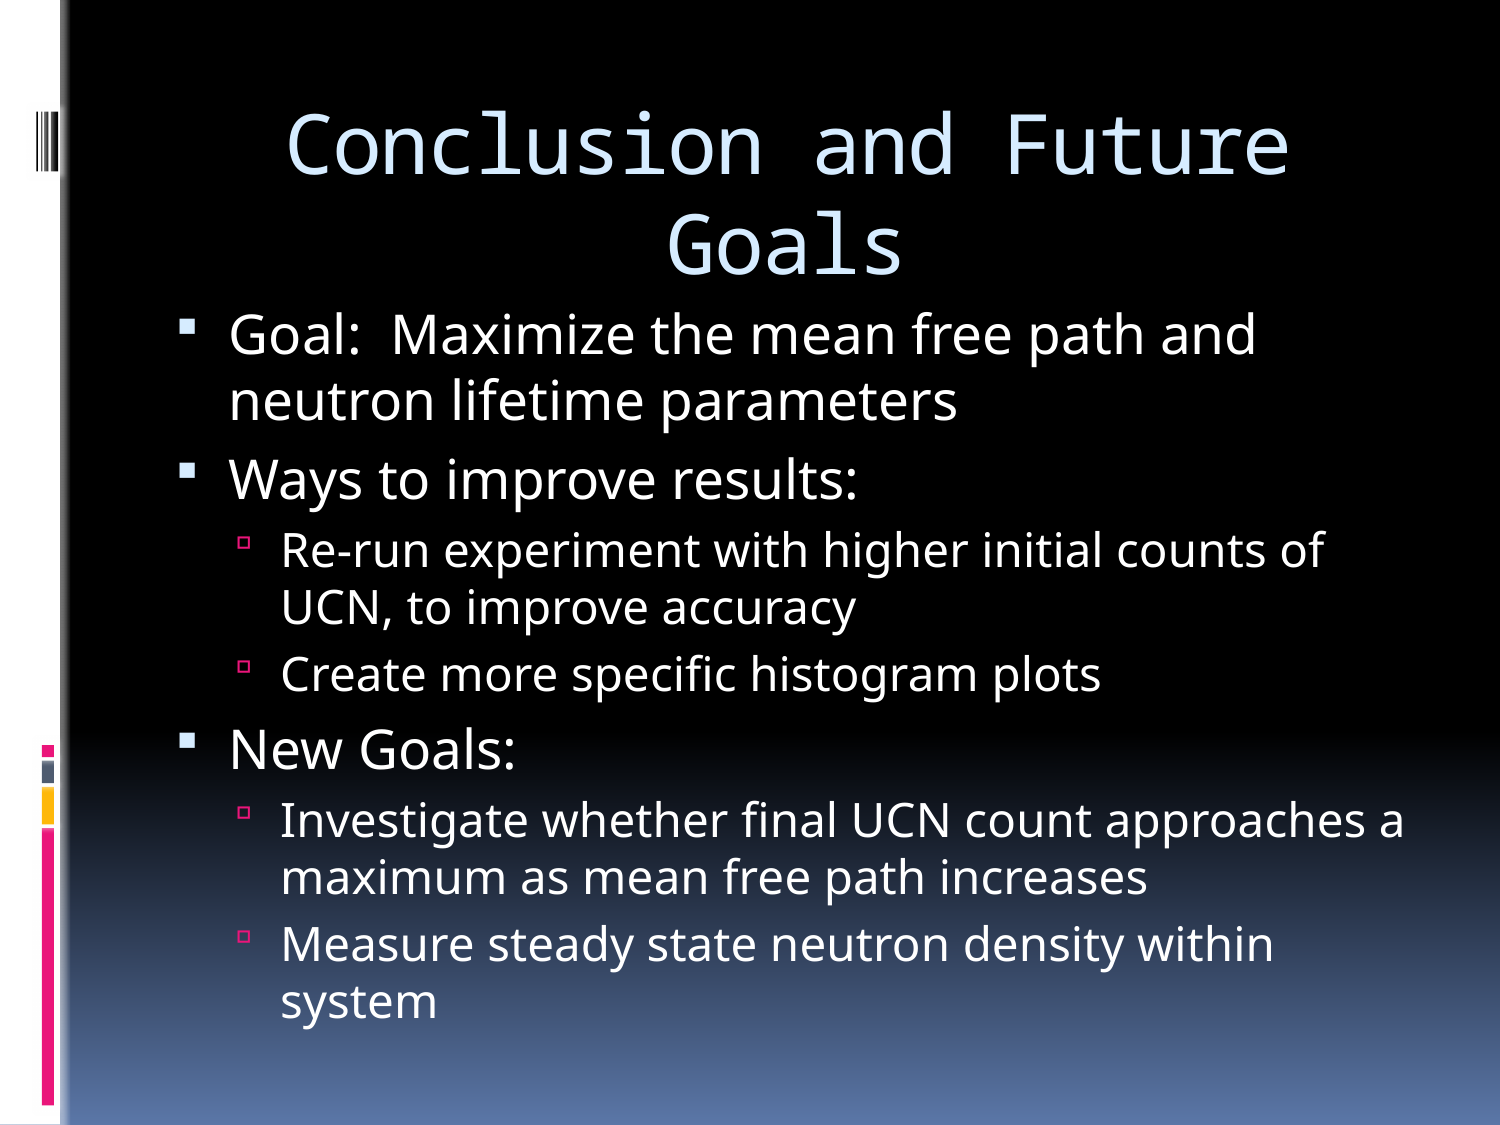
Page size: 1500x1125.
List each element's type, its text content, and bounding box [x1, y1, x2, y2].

title Conclusion and Future Goals [150, 83, 1425, 234]
list Goal: Maximize the mean free path and neutron lifetime parameters Ways to improve results: Re-run experiment with higher initial counts of UCN, to improve accuracy Create more specific histogram plots New Goals: Investigate whether final UCN count approaches a maximum as mean free path increases Measure steady state neutron density within system [150, 292, 1425, 1043]
